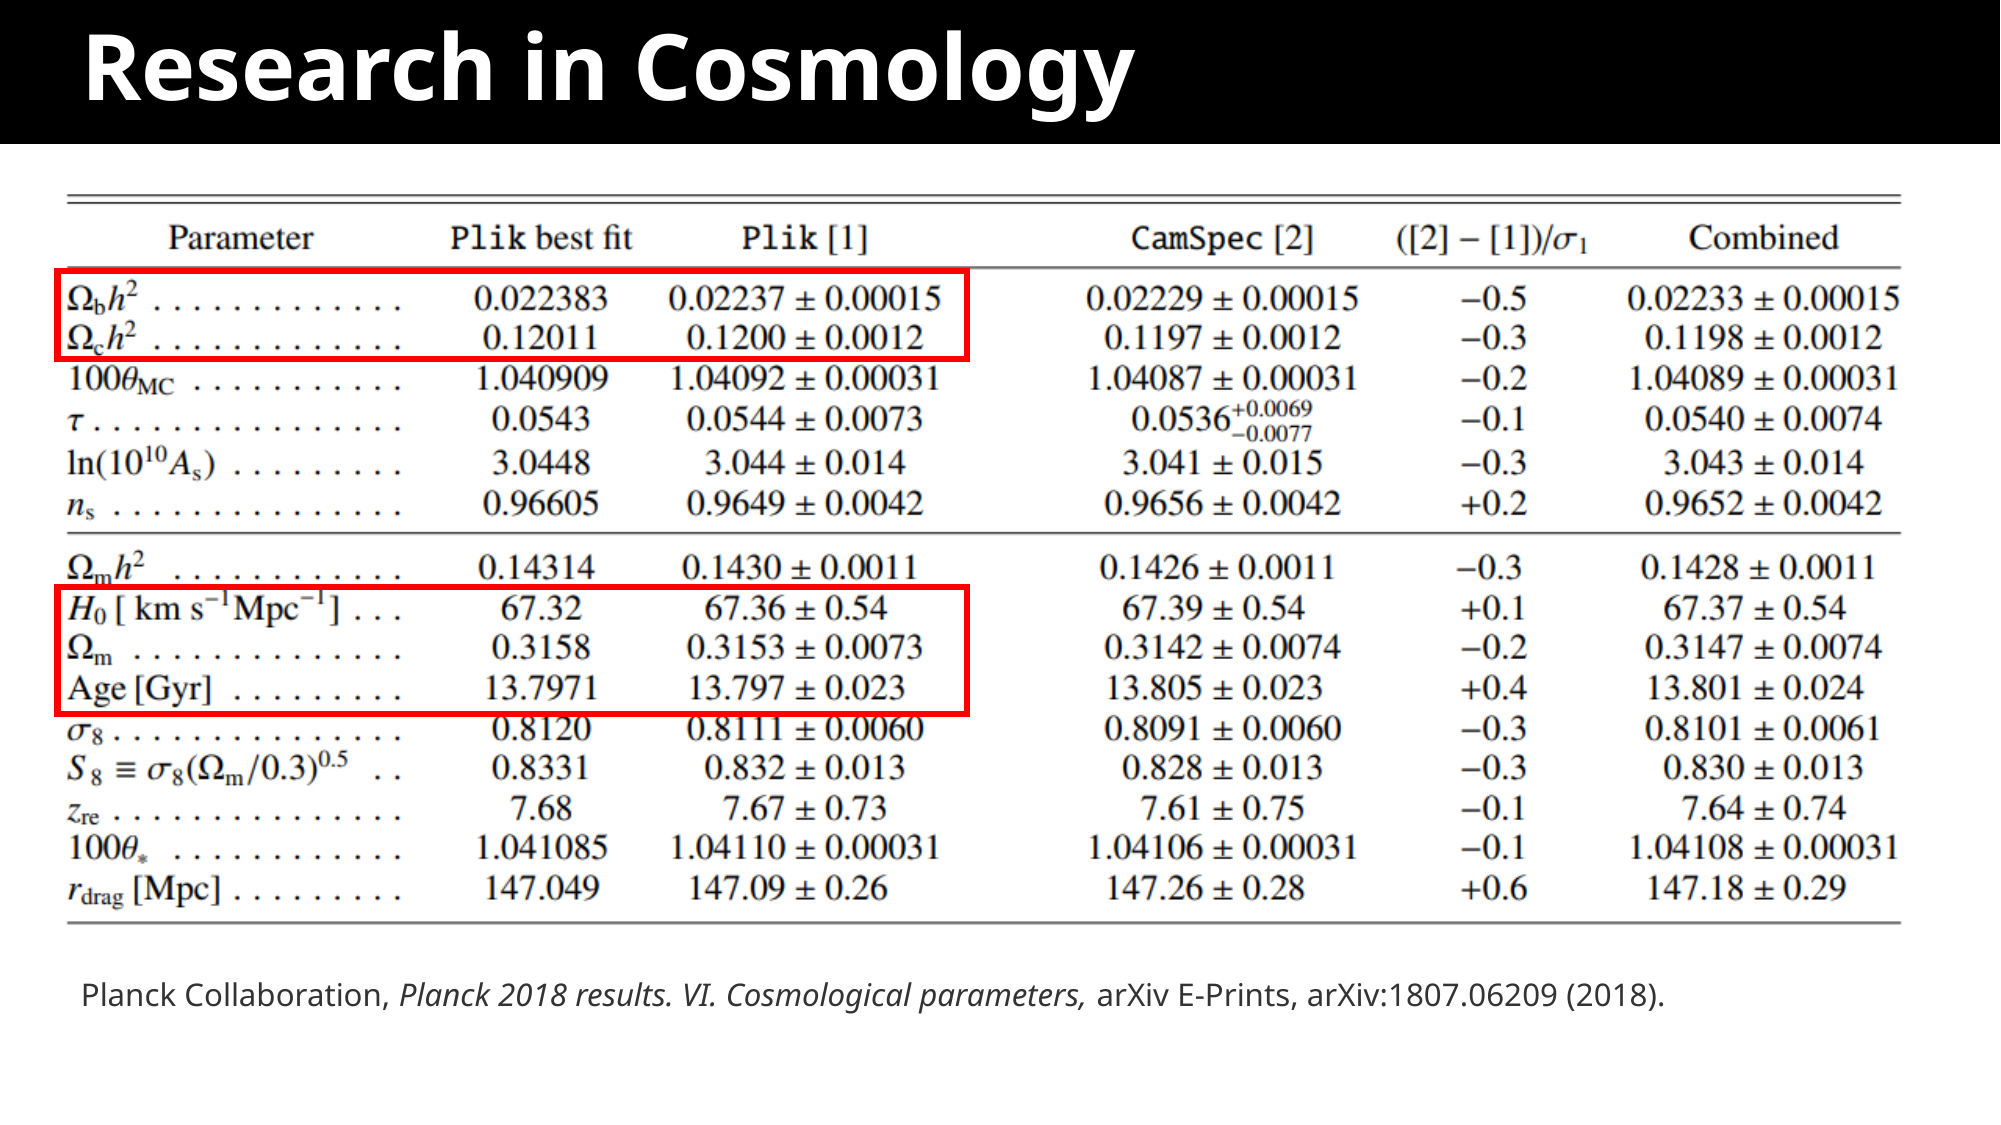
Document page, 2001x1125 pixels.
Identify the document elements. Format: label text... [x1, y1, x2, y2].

text_box [0, 0, 2000, 144]
picture [49, 167, 1951, 943]
text_box Planck Collaboration, Planck 2018 results. VI. Cosmological parameters, arXiv E-Prints, arXiv:1807.06209 (2018). [66, 967, 1825, 1021]
title Research in Cosmology [66, 0, 1725, 143]
